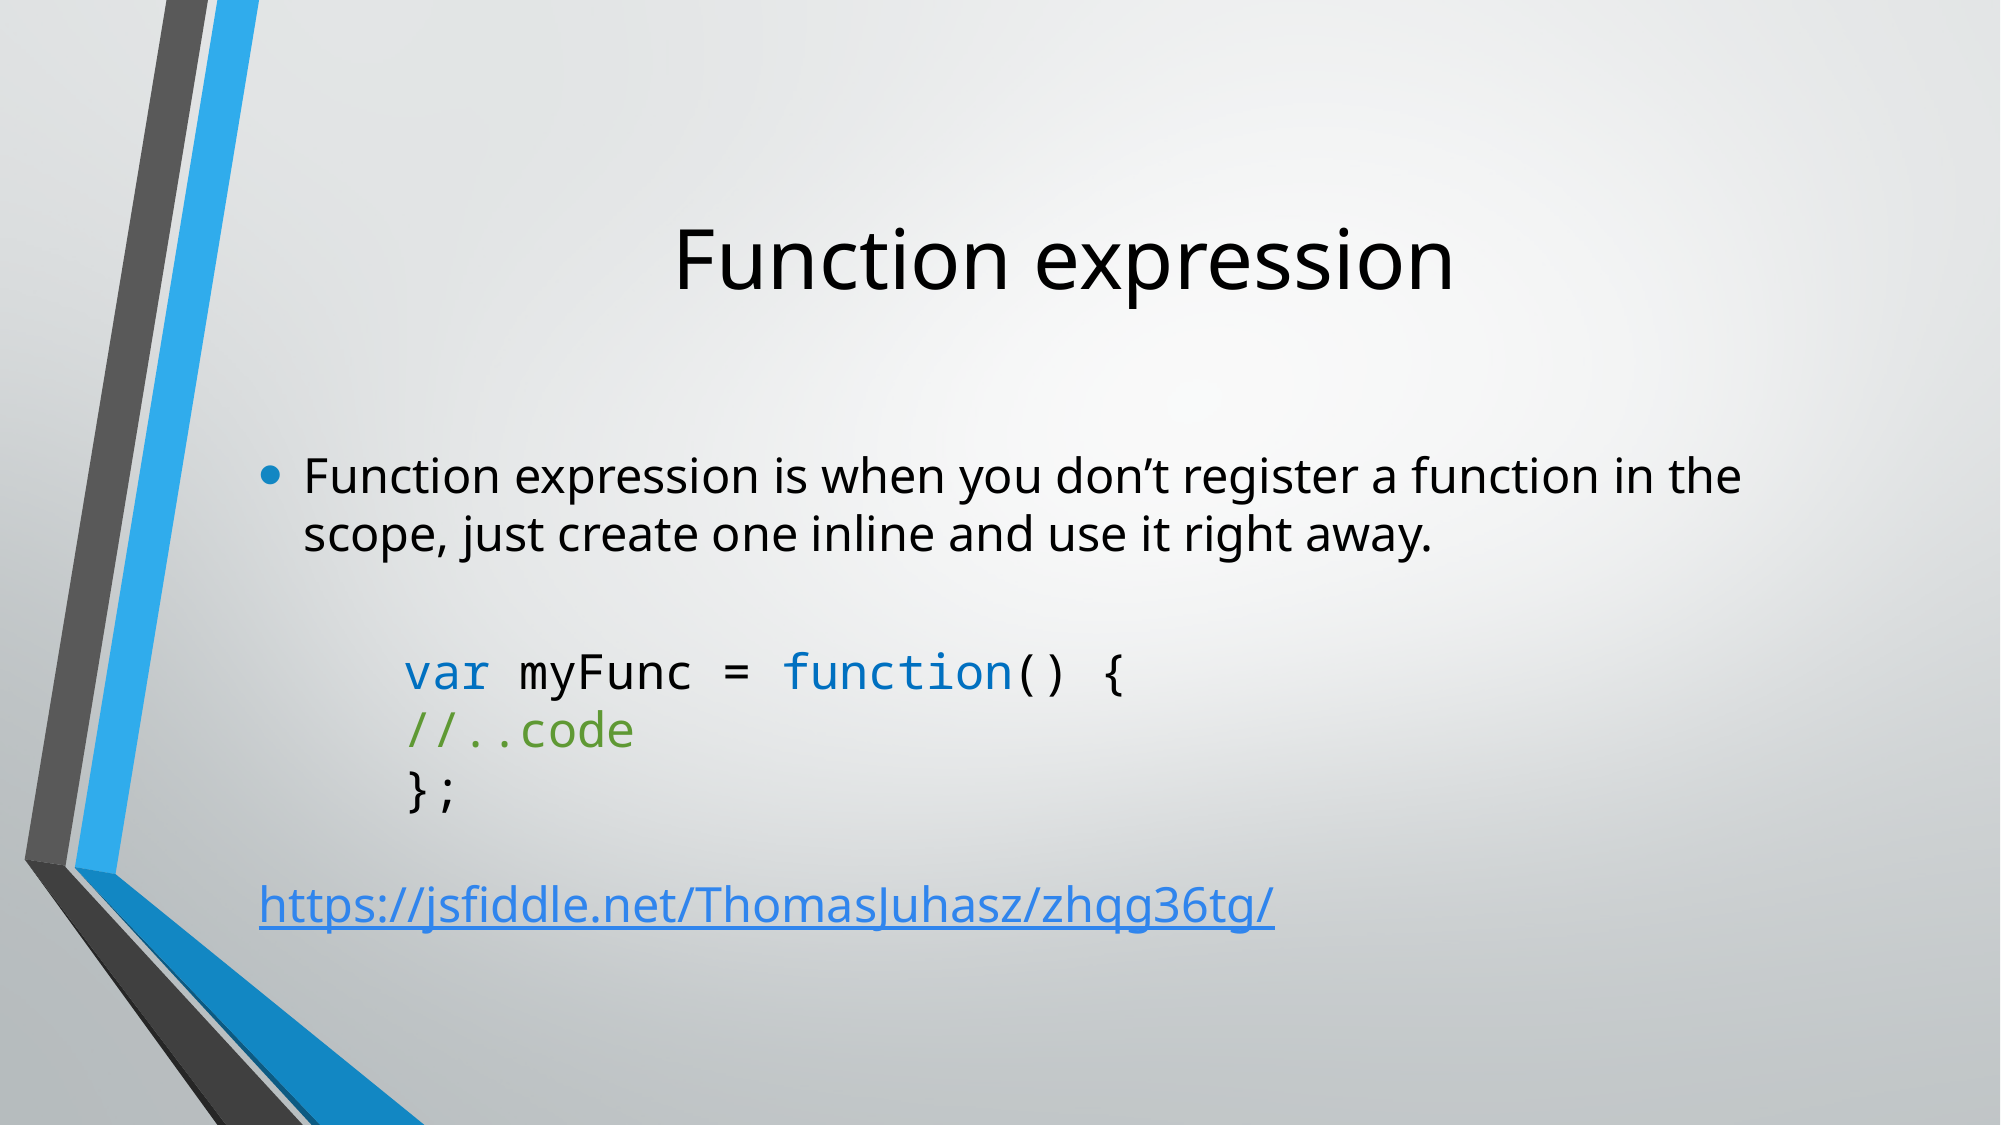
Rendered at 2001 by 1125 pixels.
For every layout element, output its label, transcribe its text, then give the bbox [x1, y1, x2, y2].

title Function expression [243, 112, 1887, 400]
list Function expression is when you don’t register a function in the scope, just create one inline and use it right away. var myFunc = function() { //..code }; https://jsfiddle.net/ThomasJuhasz/zhqg36tg/ [243, 437, 1887, 950]
